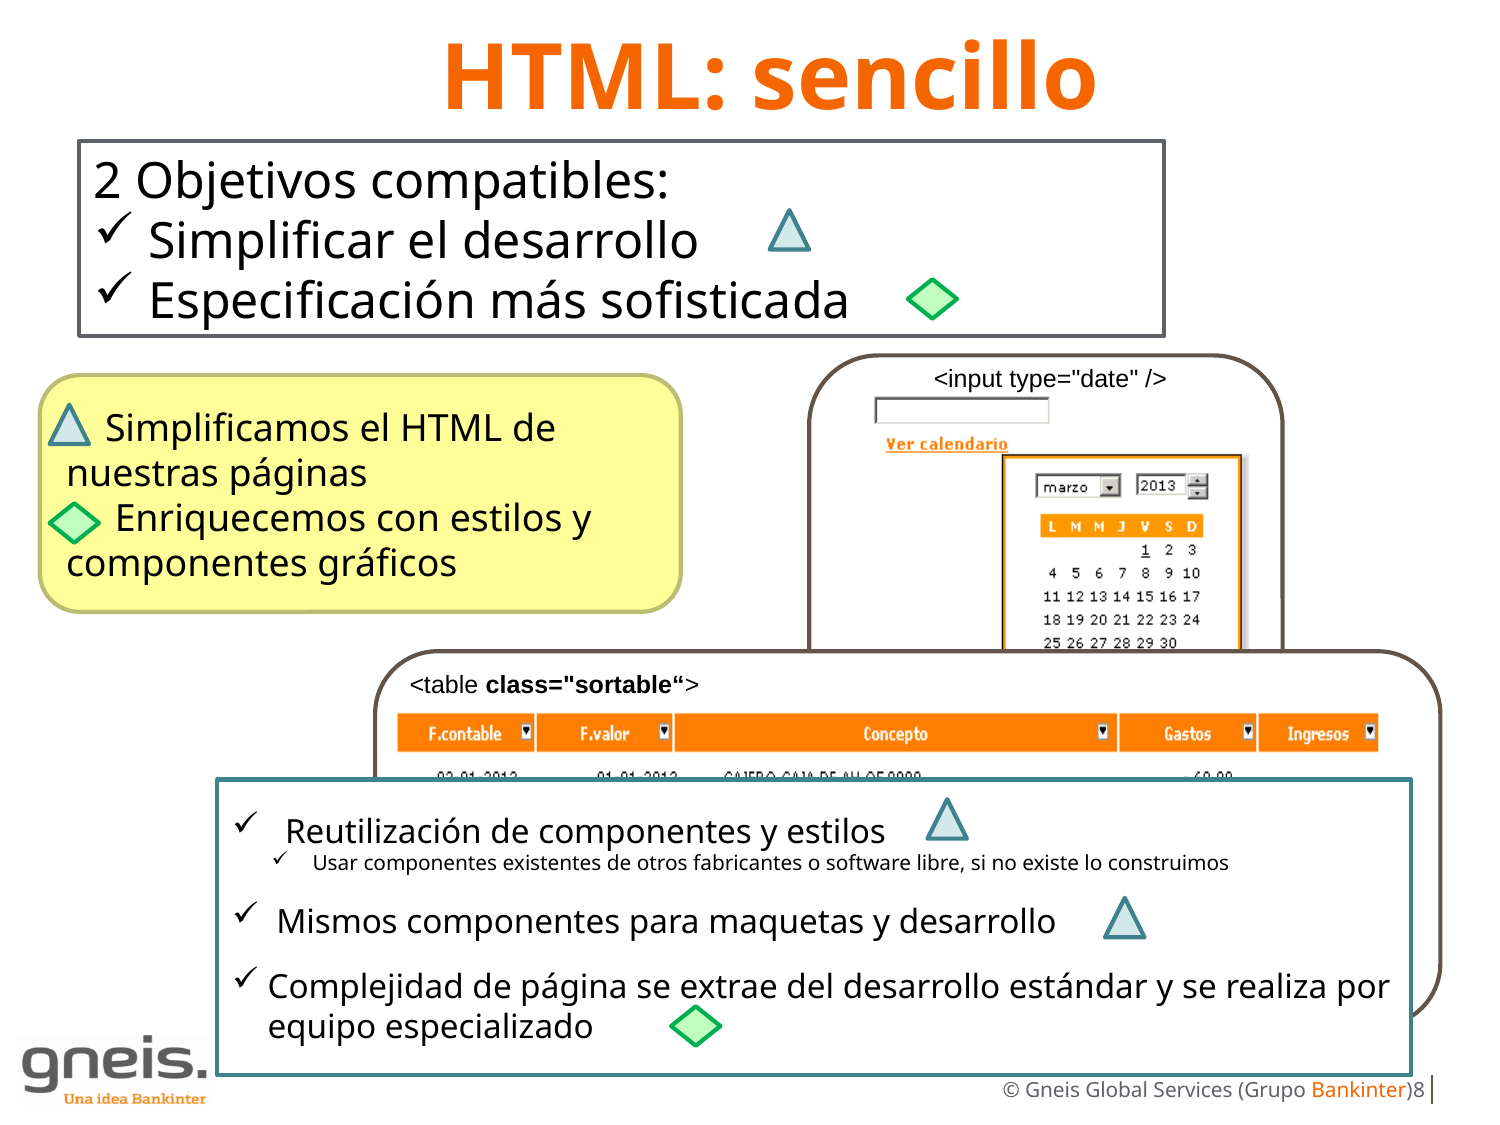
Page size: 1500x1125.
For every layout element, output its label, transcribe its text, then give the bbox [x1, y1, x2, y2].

text_box [47, 501, 102, 545]
text_box [767, 208, 811, 252]
text_box Reutilización de componentes y estilos Usar componentes existentes de otros fabricantes o software libre, si no existe lo construimos Mismos componentes para maquetas y desarrollo Complejidad de página se extrae del desarrollo estándar y se realiza por equipo especializado [215, 777, 1413, 1077]
text_box [678, 1035, 713, 1048]
text_box [47, 402, 91, 447]
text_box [374, 650, 1441, 1027]
text_box Simplificamos el HTML de nuestras páginas Enriquecemos con estilos y componentes gráficos [37, 373, 683, 614]
text_box 2 Objetivos compatibles: Simplificar el desarrollo Especificación más sofisticada [79, 141, 1165, 336]
title HTML: sencillo [41, 17, 1500, 206]
text_box [905, 277, 960, 321]
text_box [808, 355, 1283, 649]
picture [17, 1035, 211, 1106]
